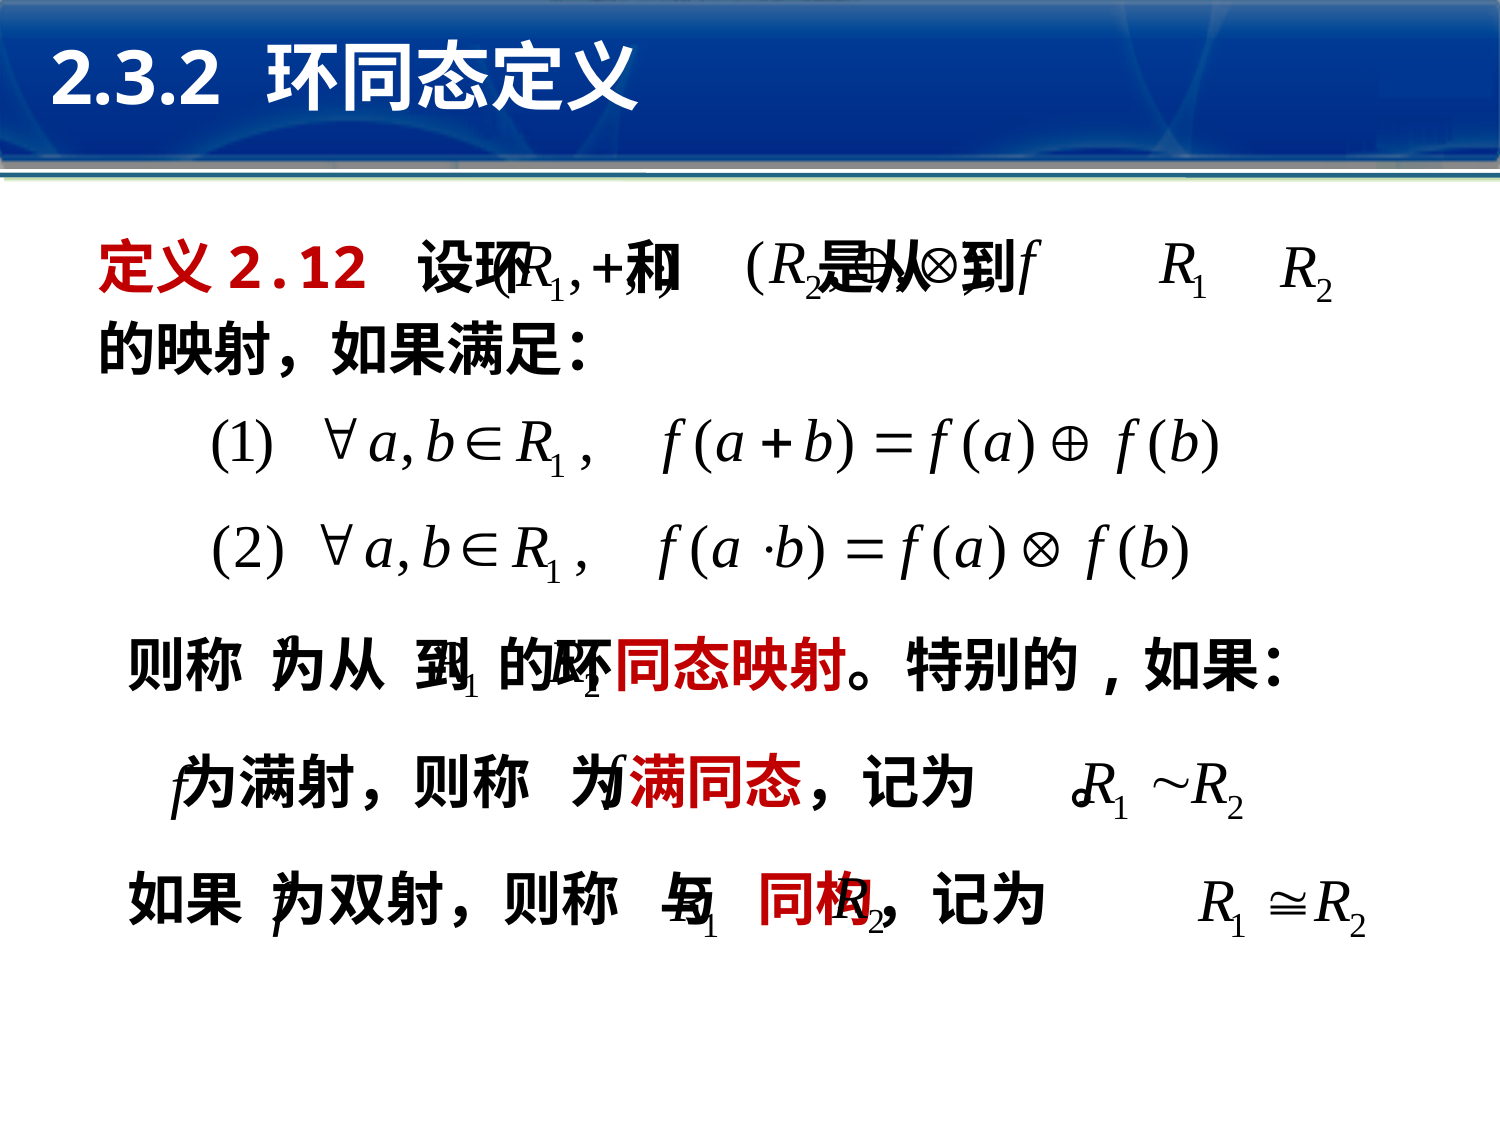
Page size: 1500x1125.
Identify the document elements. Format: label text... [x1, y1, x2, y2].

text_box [1148, 222, 1215, 314]
text_box 则称 为从 到 的环同态映射。特别的,如果： 为满射，则称 为满同态，记为 。 如果 为双射，则称 与 同构，记为 [112, 586, 1414, 870]
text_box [537, 621, 614, 713]
text_box 2.3.2 环同态定义 [35, 0, 1264, 140]
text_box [251, 869, 313, 951]
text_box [1068, 742, 1256, 835]
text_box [483, 225, 692, 317]
list 定义2.12 设环 和 是从 到 的映射，如果满足： [81, 222, 1500, 387]
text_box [1269, 226, 1346, 318]
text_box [253, 623, 315, 705]
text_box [149, 751, 212, 833]
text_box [582, 741, 644, 823]
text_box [202, 400, 1234, 492]
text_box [998, 227, 1060, 309]
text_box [1186, 861, 1380, 953]
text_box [659, 861, 726, 953]
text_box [736, 223, 1011, 315]
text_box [420, 621, 487, 713]
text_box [821, 857, 898, 949]
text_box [203, 506, 1200, 599]
